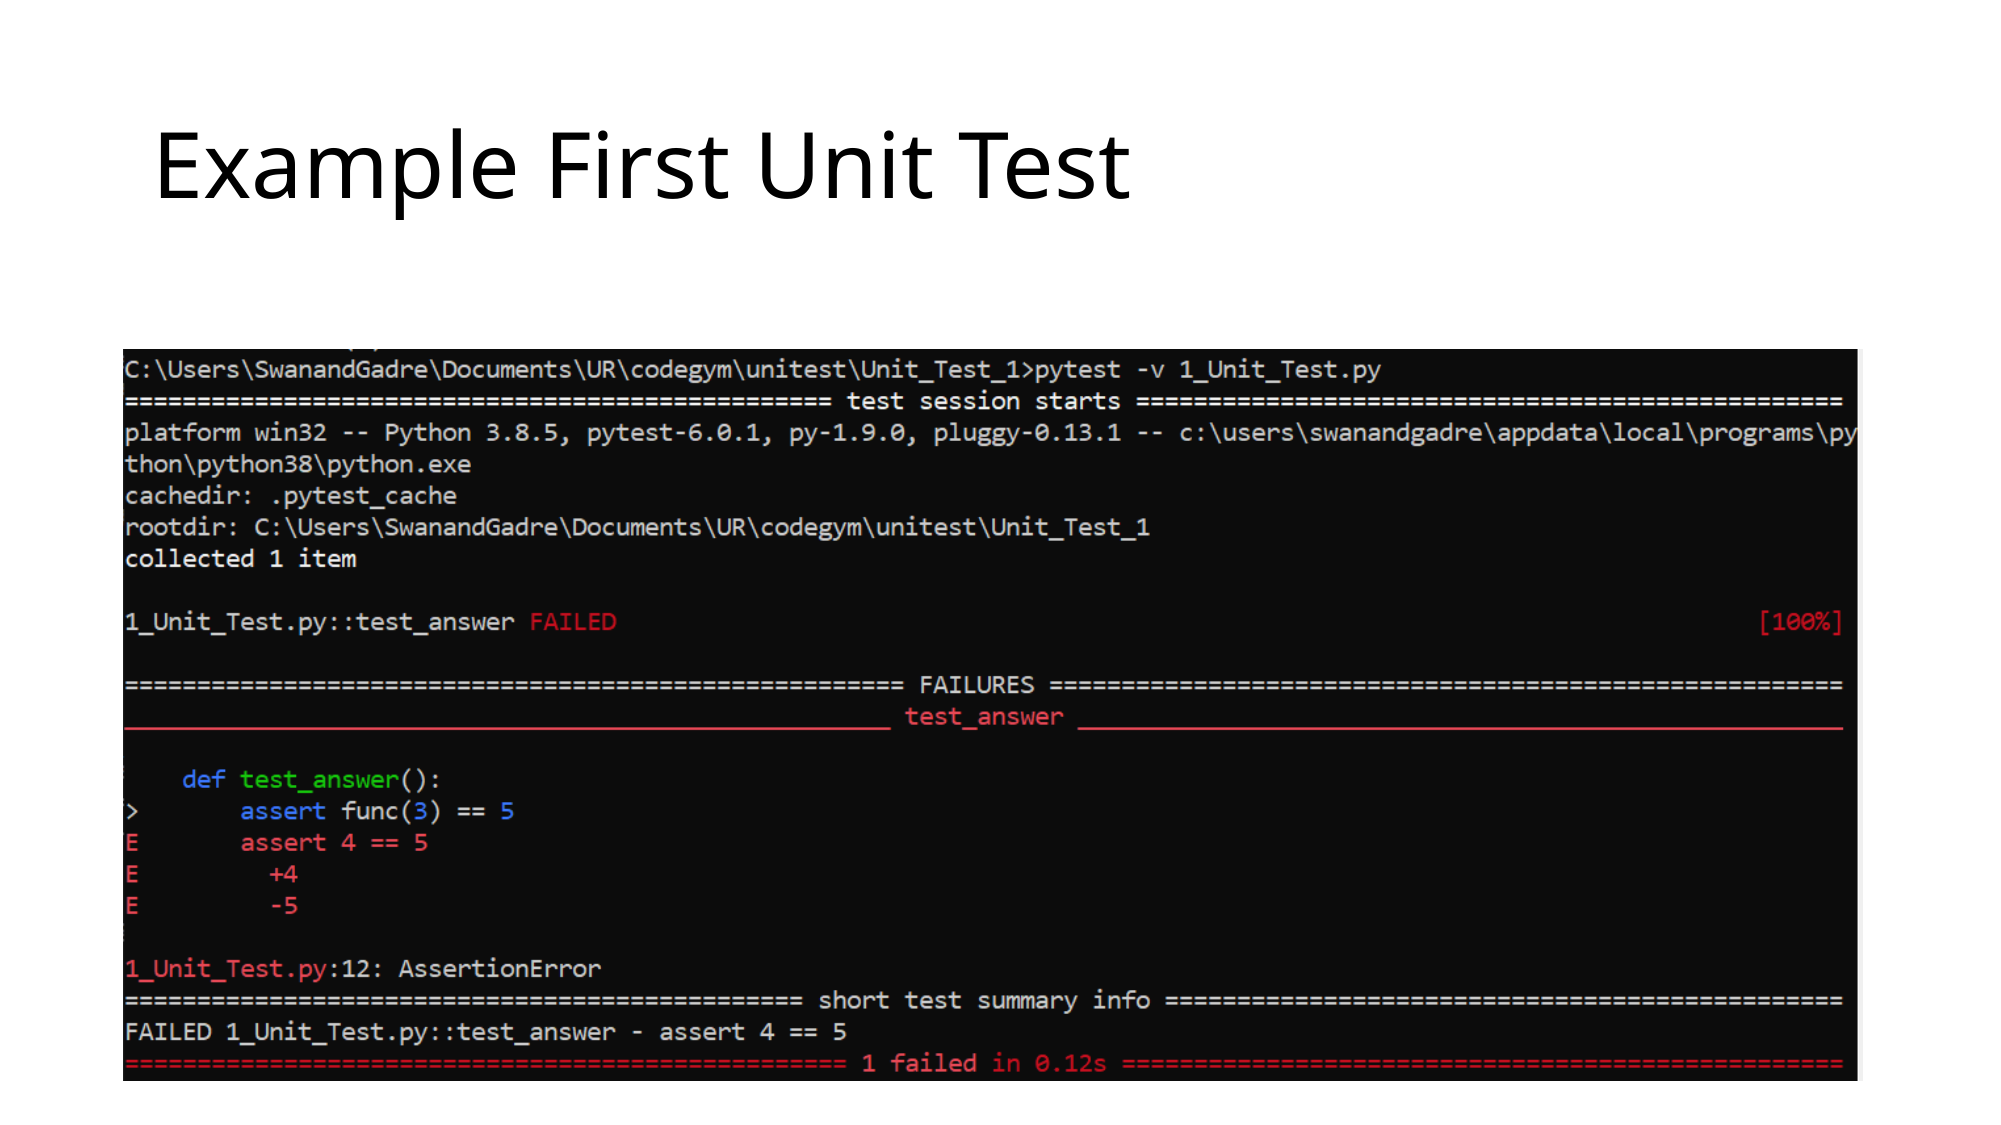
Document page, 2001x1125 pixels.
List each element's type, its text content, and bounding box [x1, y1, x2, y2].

title Example First Unit Test [137, 59, 1863, 278]
picture [123, 349, 1863, 1081]
